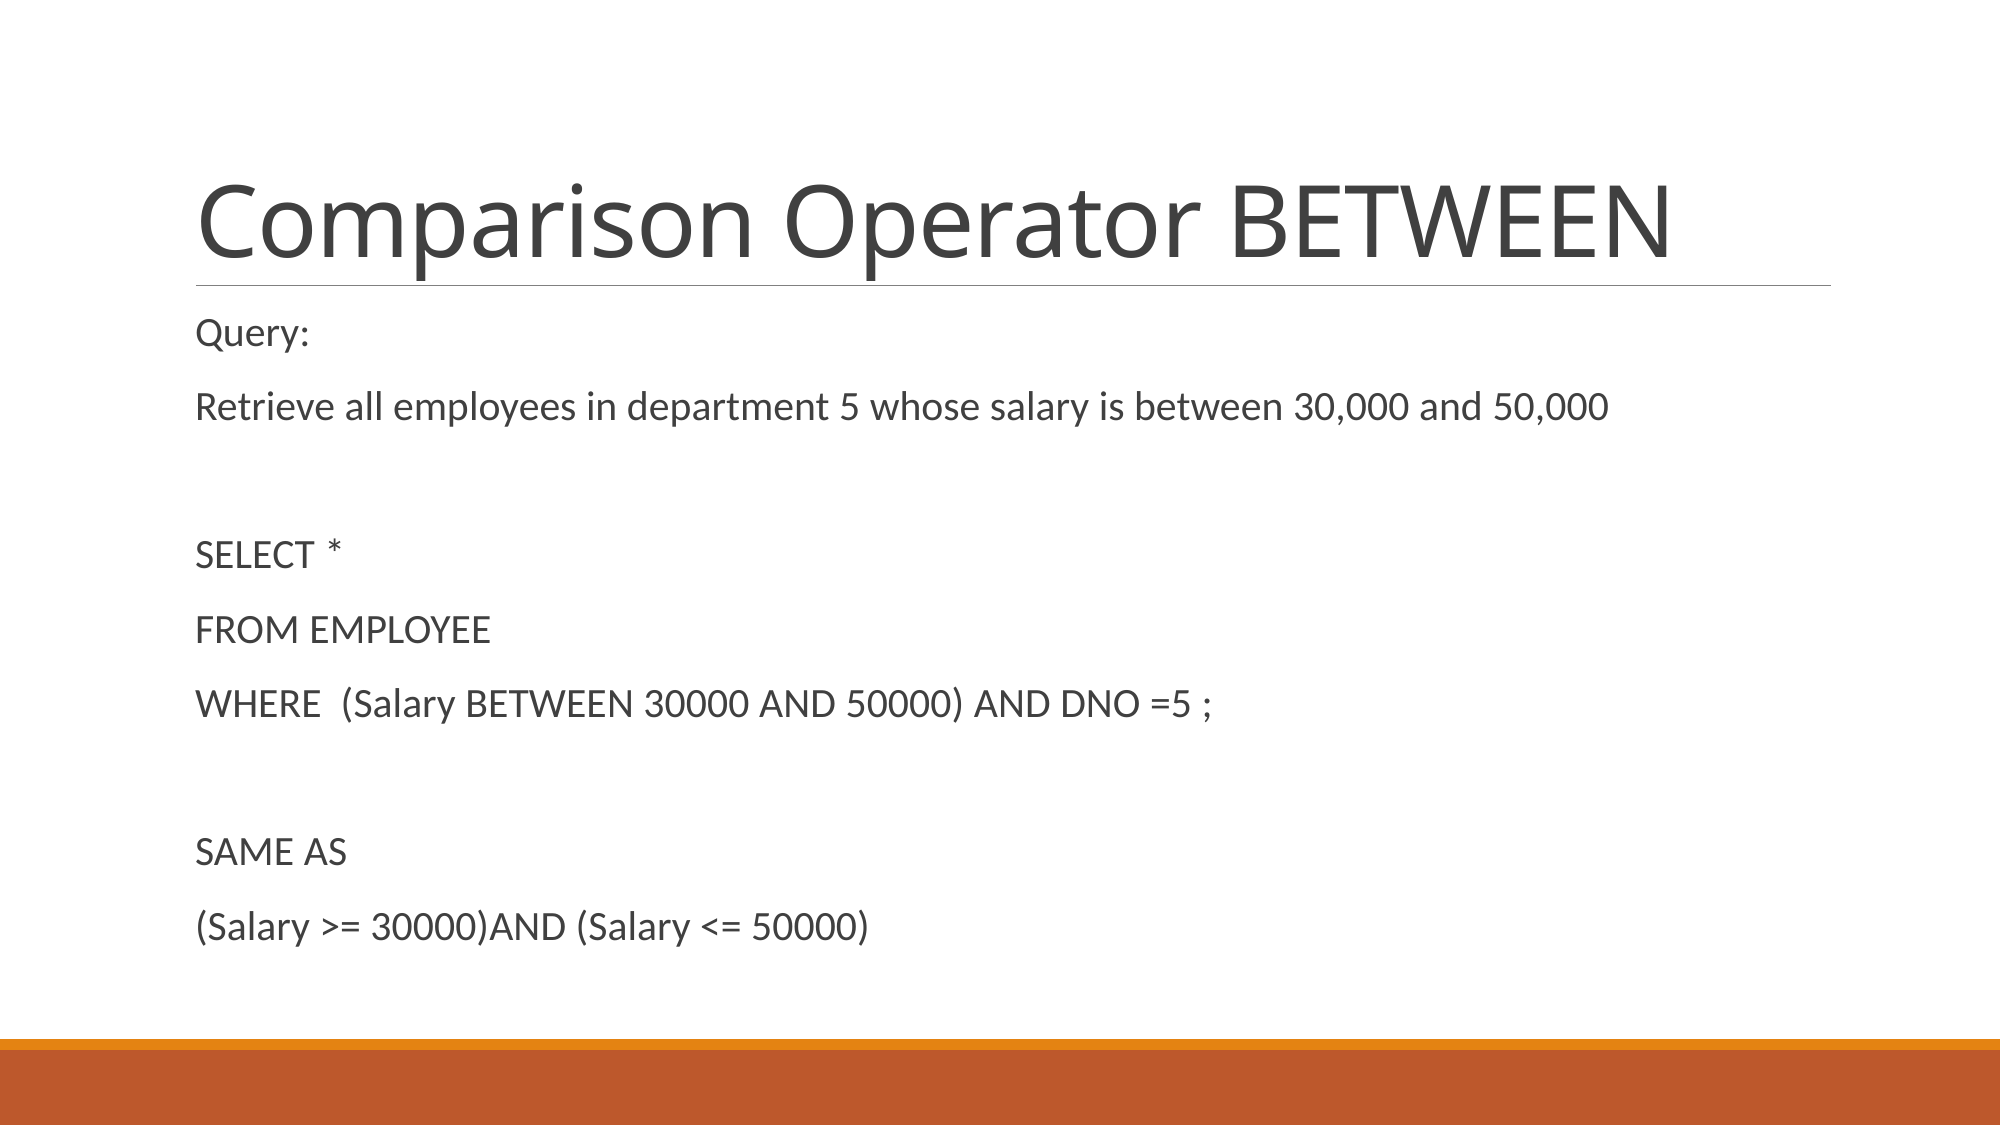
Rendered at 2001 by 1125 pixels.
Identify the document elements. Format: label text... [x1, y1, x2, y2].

title Comparison Operator BETWEEN [180, 47, 1830, 285]
list Query: Retrieve all employees in department 5 whose salary is between 30,000 and 50,000 SELECT * FROM EMPLOYEE WHERE (Salary BETWEEN 30000 AND 50000) AND DNO =5 ; SAME AS (Salary >= 30000)AND (Salary <= 50000) [180, 302, 1830, 963]
